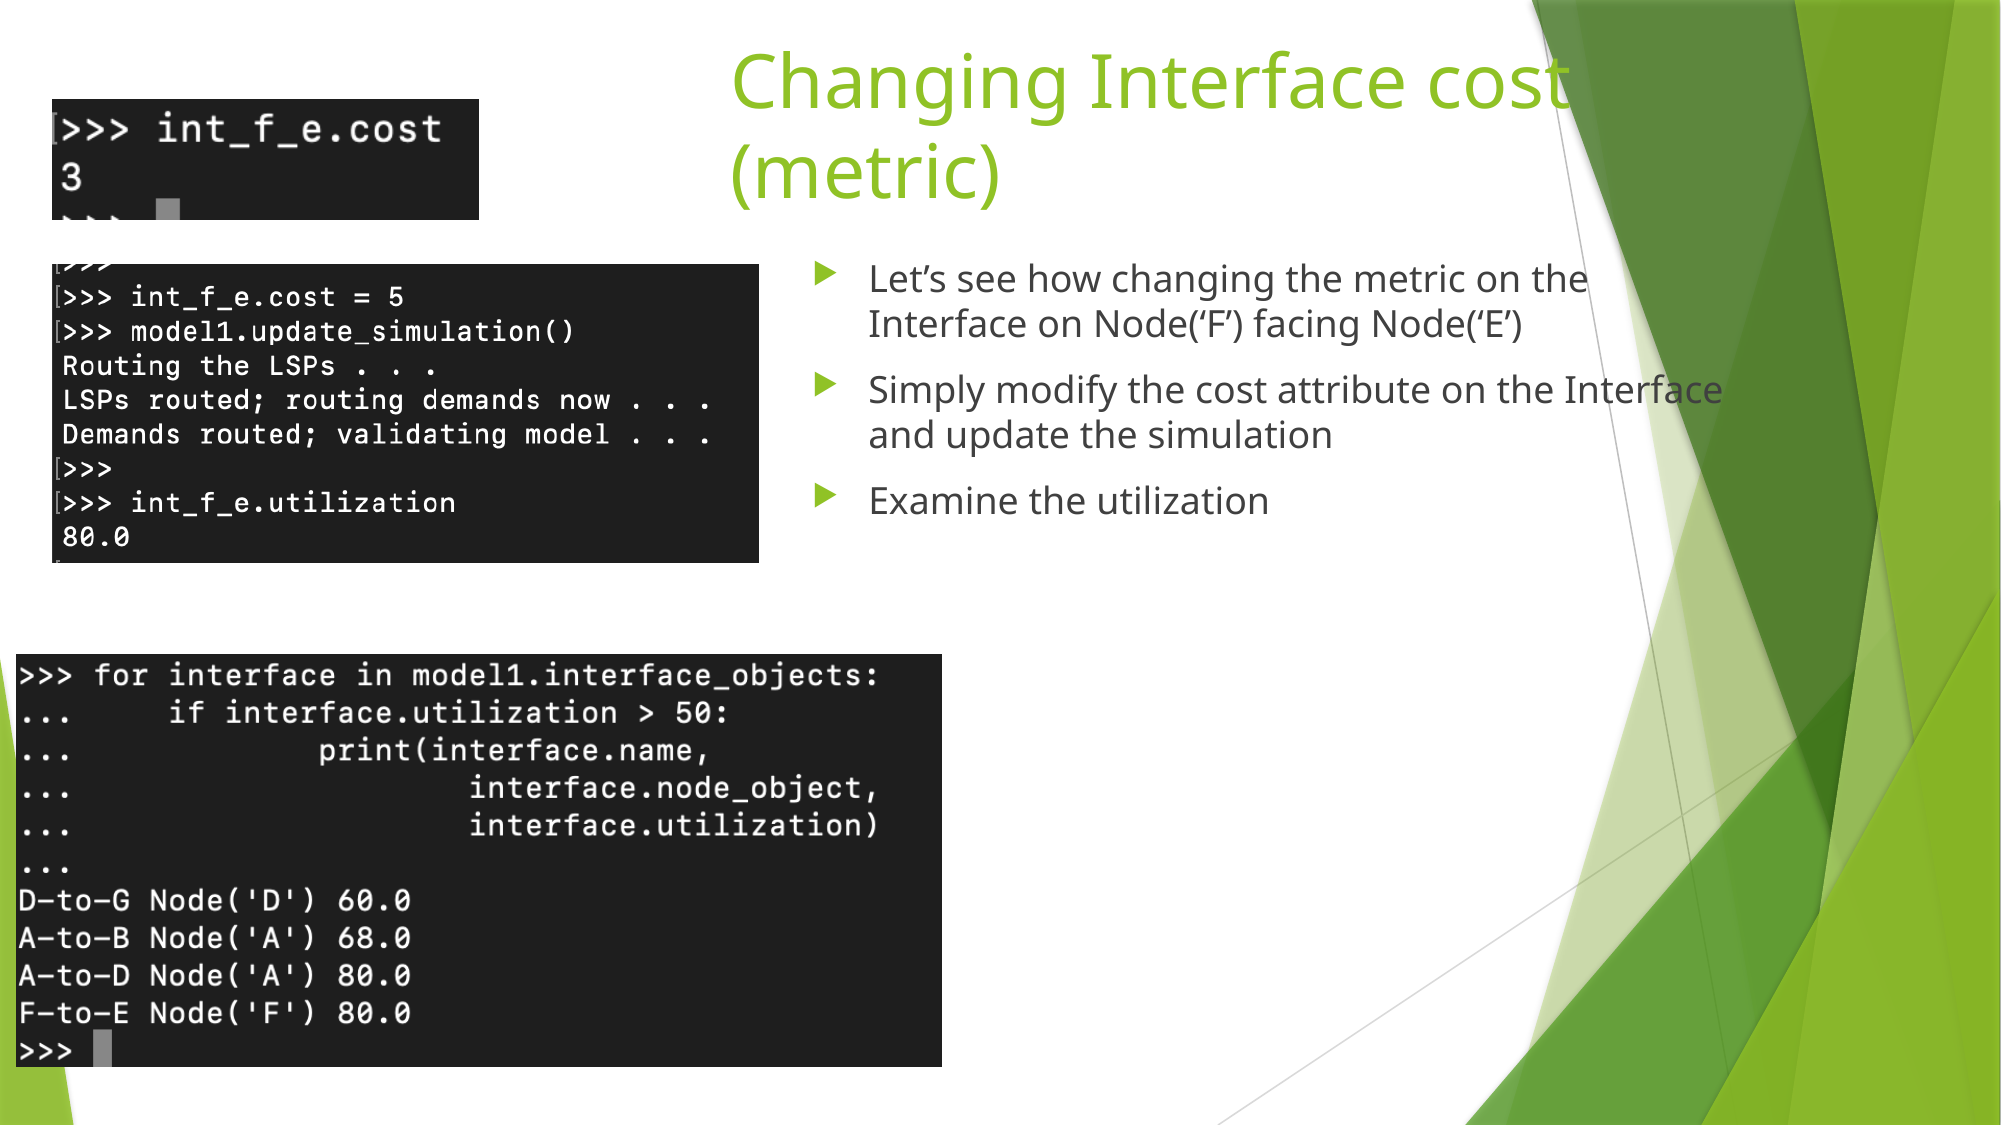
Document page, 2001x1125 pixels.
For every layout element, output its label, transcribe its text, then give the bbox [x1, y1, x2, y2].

picture [52, 263, 759, 563]
list Let’s see how changing the metric on the Interface on Node(‘F’) facing Node(‘E’) Simply modify the cost attribute on the Interface and update the simulation Examine the utilization [797, 247, 1744, 630]
picture [52, 99, 480, 221]
picture [15, 653, 942, 1068]
title Changing Interface cost (metric) [715, 25, 1663, 243]
